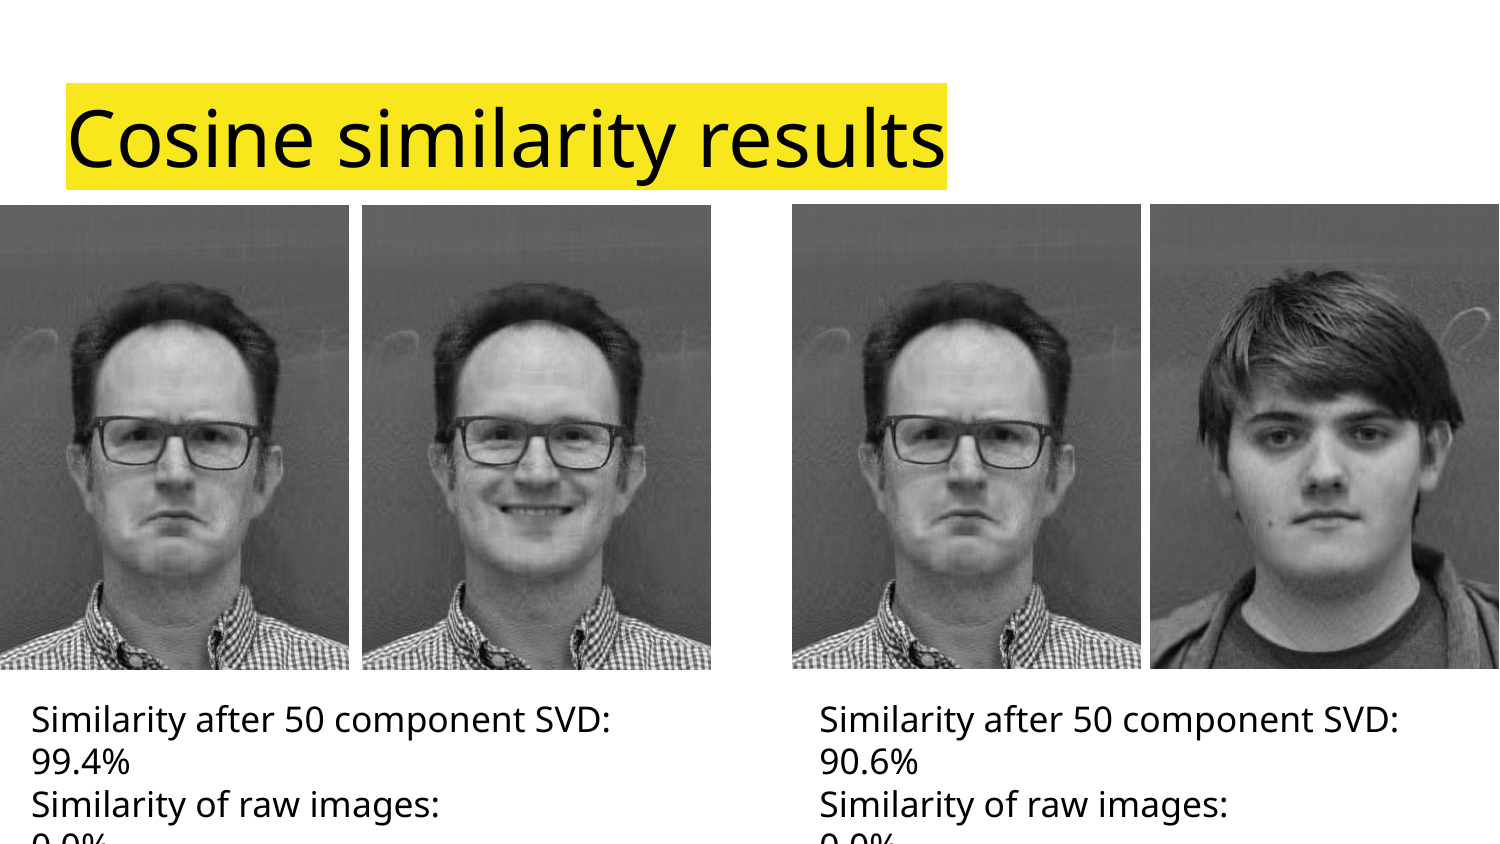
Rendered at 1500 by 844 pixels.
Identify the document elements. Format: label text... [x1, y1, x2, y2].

picture [1150, 204, 1500, 669]
text_box Similarity after 50 component SVD: 90.6% Similarity of raw images: 0.0% Actual value: 3.8374440403492704e-07% [804, 681, 1499, 844]
picture [362, 205, 711, 671]
title Cosine similarity results [51, 72, 1449, 167]
picture [0, 205, 349, 671]
text_box Similarity after 50 component SVD: 99.4% Similarity of raw images: 0.0% Actual value: 1.1070876547300715e-06% [16, 681, 711, 844]
picture [791, 204, 1141, 669]
